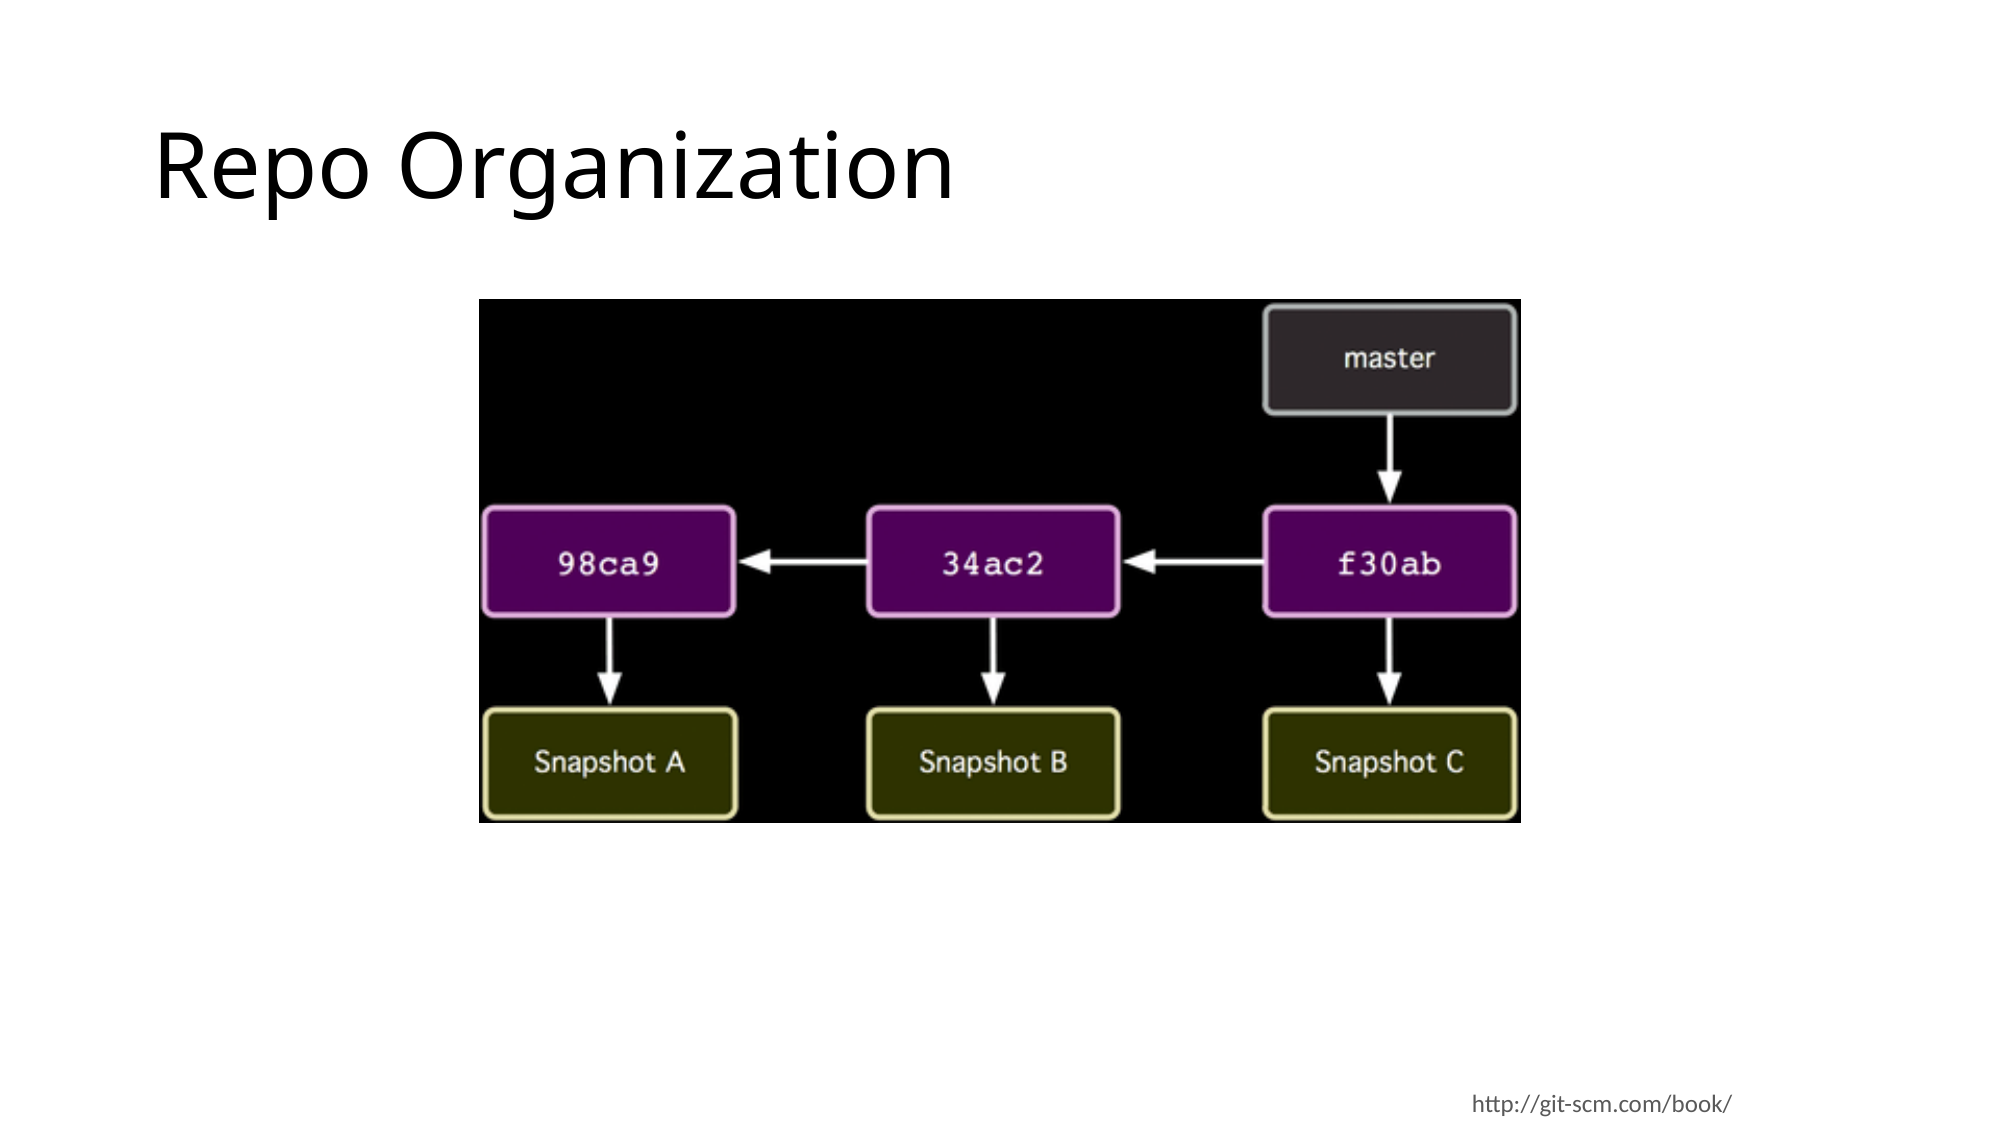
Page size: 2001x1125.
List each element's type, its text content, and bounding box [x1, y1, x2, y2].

text_box http://git-scm.com/book/ [1456, 1079, 1748, 1125]
picture [479, 299, 1521, 823]
title Repo Organization [137, 59, 1863, 278]
